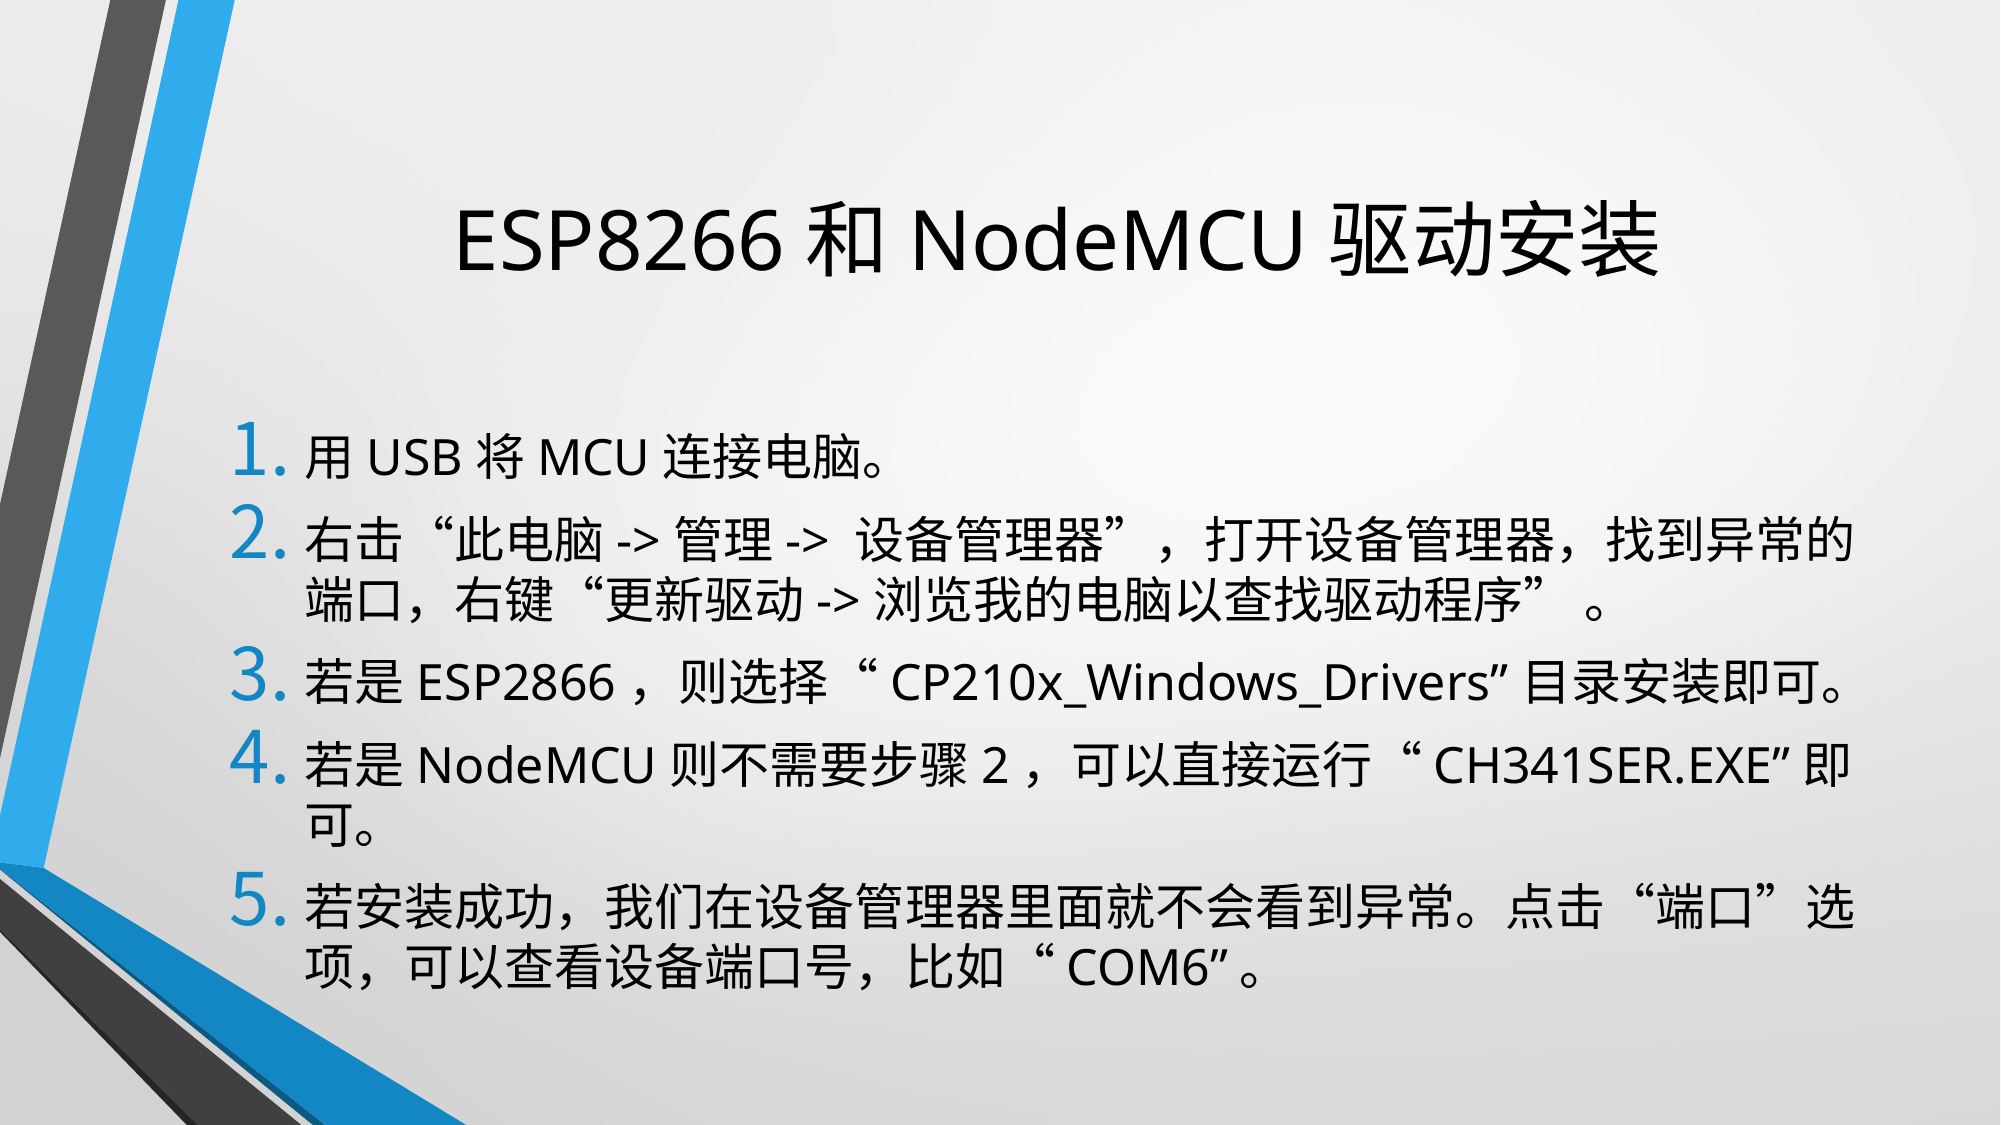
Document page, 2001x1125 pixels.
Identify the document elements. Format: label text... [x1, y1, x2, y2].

list 用USB将MCU连接电脑。 右击“此电脑->管理-> 设备管理器”，打开设备管理器，找到异常的端口，右键“更新驱动->浏览我的电脑以查找驱动程序” 。 若是ESP2866，则选择“CP210x_Windows_Drivers”目录安装即可。 若是NodeMCU则不需要步骤2，可以直接运行“CH341SER.EXE”即可。 若安装成功，我们在设备管理器里面就不会看到异常。点击“端口”选项，可以查看设备端口号，比如“COM6”。 [214, 437, 1900, 985]
title ESP8266和NodeMCU驱动安装 [214, 75, 1900, 400]
